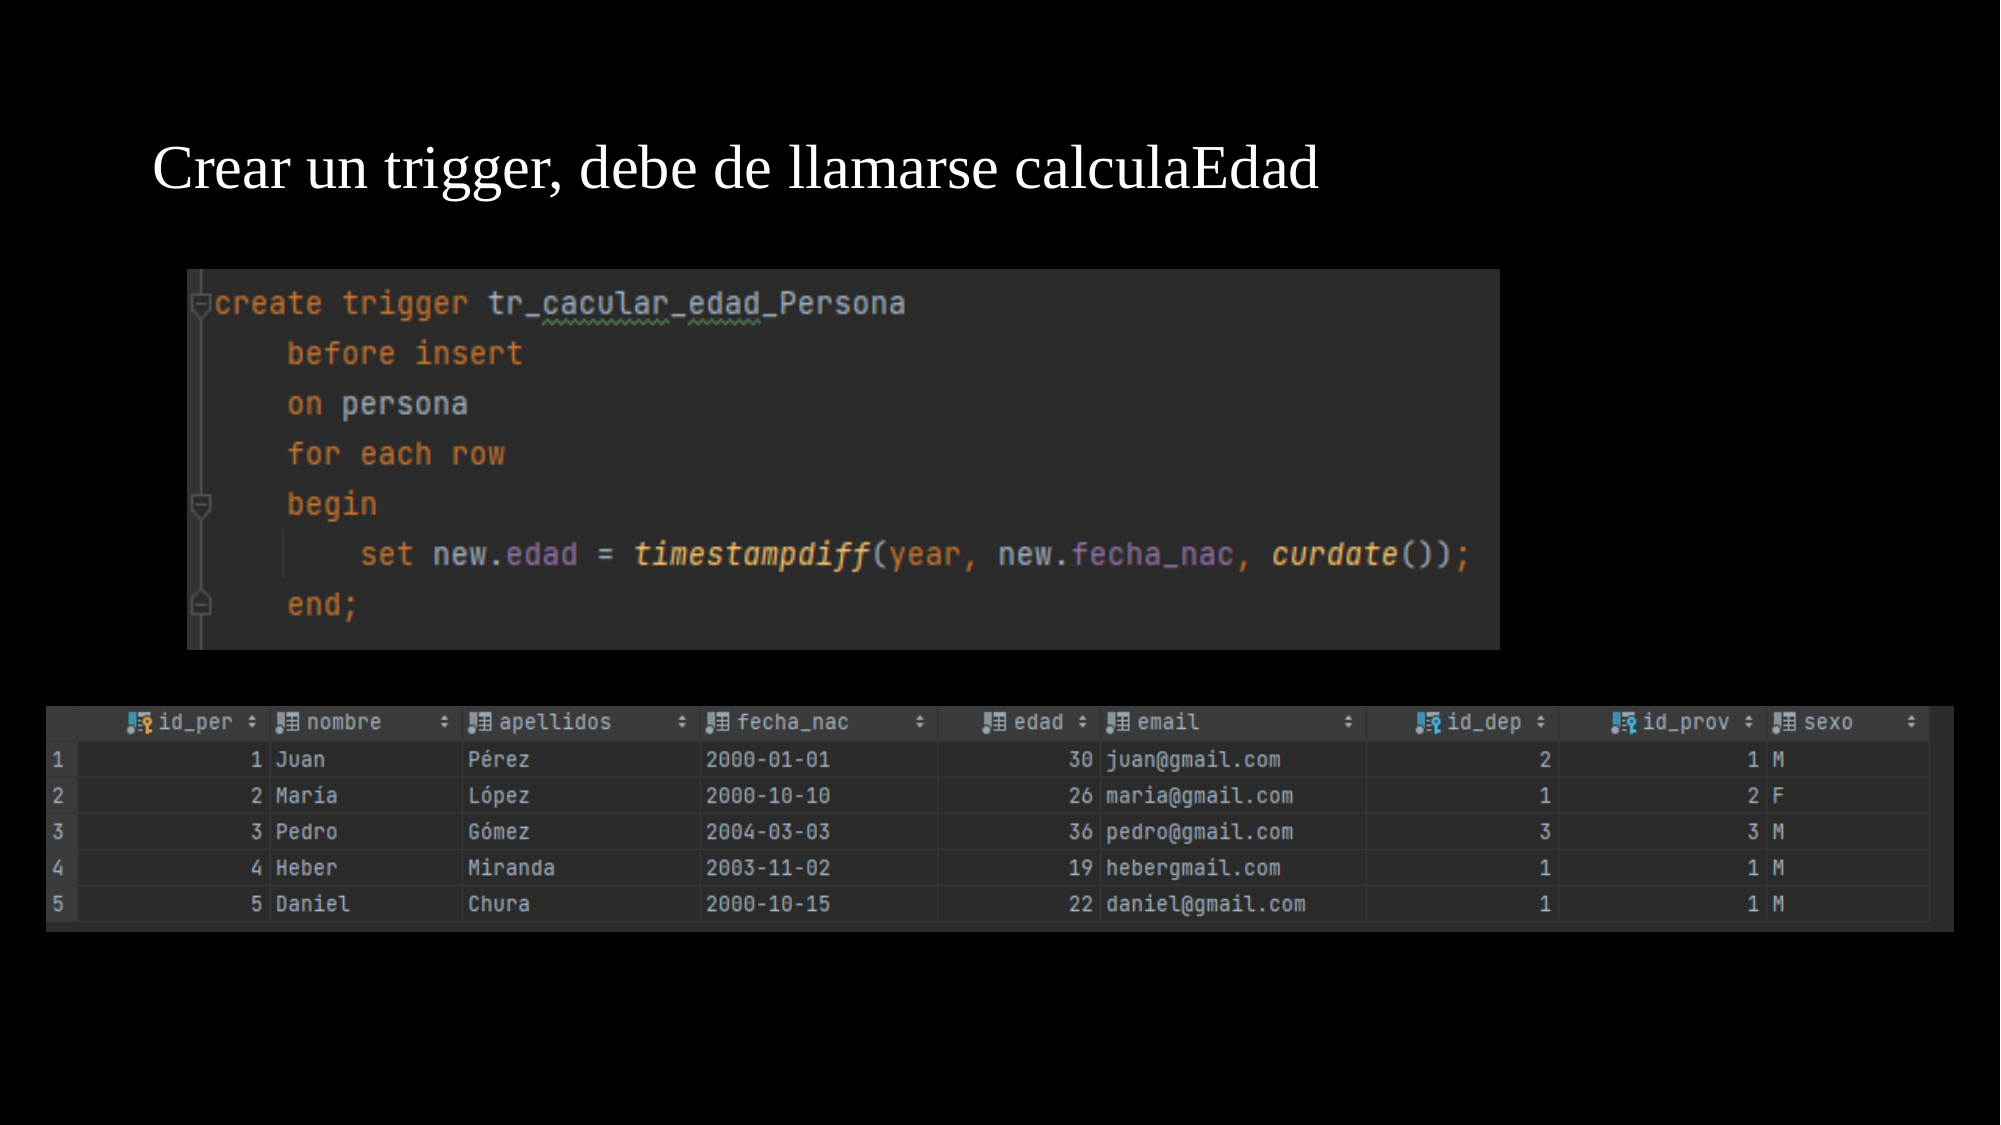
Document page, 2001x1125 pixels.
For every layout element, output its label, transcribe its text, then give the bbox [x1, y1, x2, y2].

title Crear un trigger, debe de llamarse calculaEdad [137, 59, 1904, 278]
picture [187, 269, 1500, 650]
picture [46, 706, 1954, 932]
